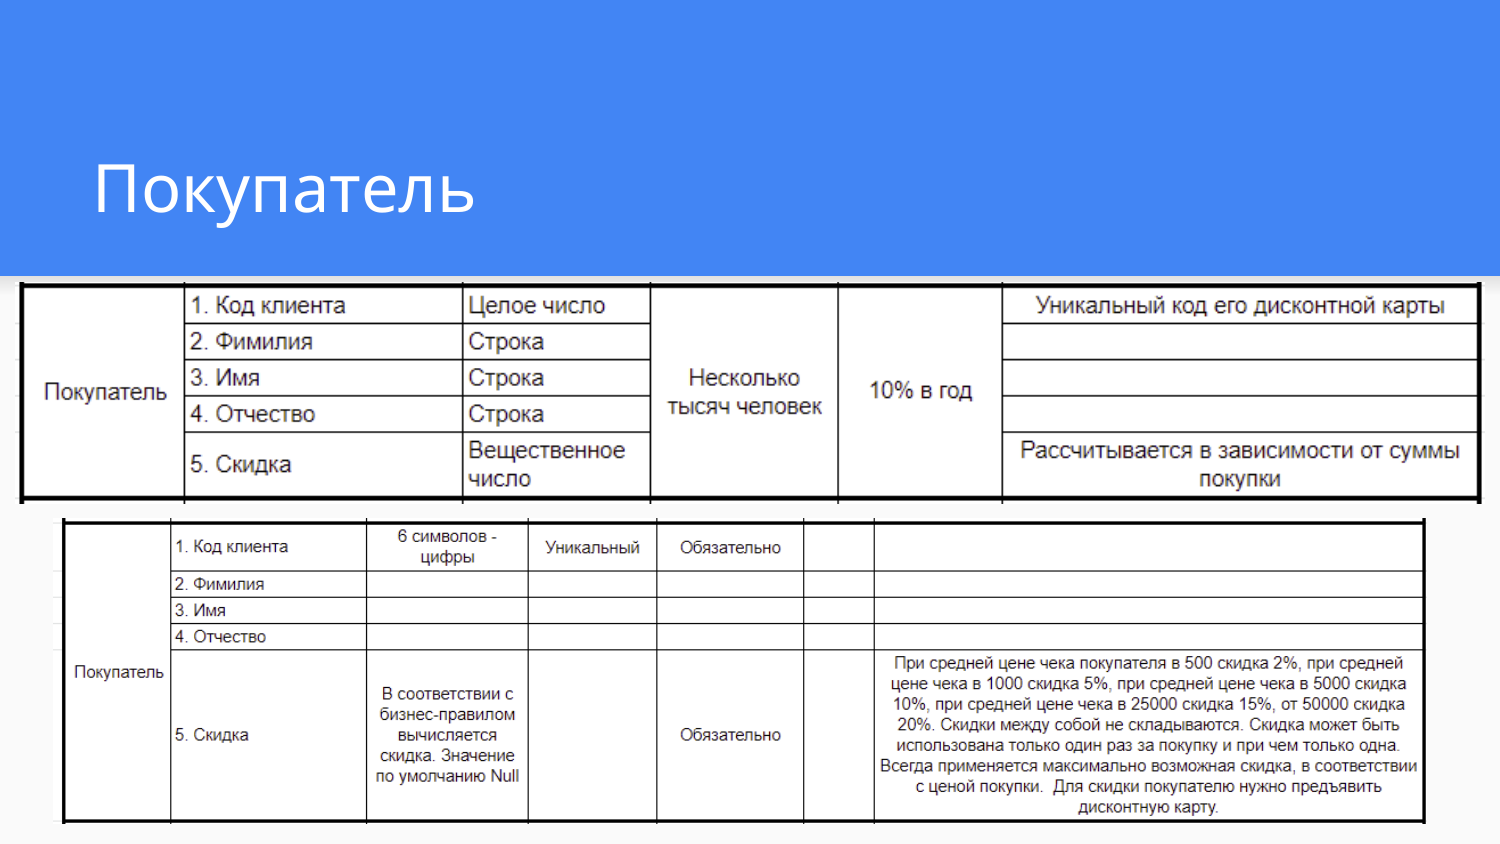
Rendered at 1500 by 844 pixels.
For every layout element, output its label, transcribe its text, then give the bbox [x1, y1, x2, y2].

title Покупатель [77, 121, 1427, 248]
picture [53, 518, 1427, 824]
picture [15, 282, 1485, 504]
